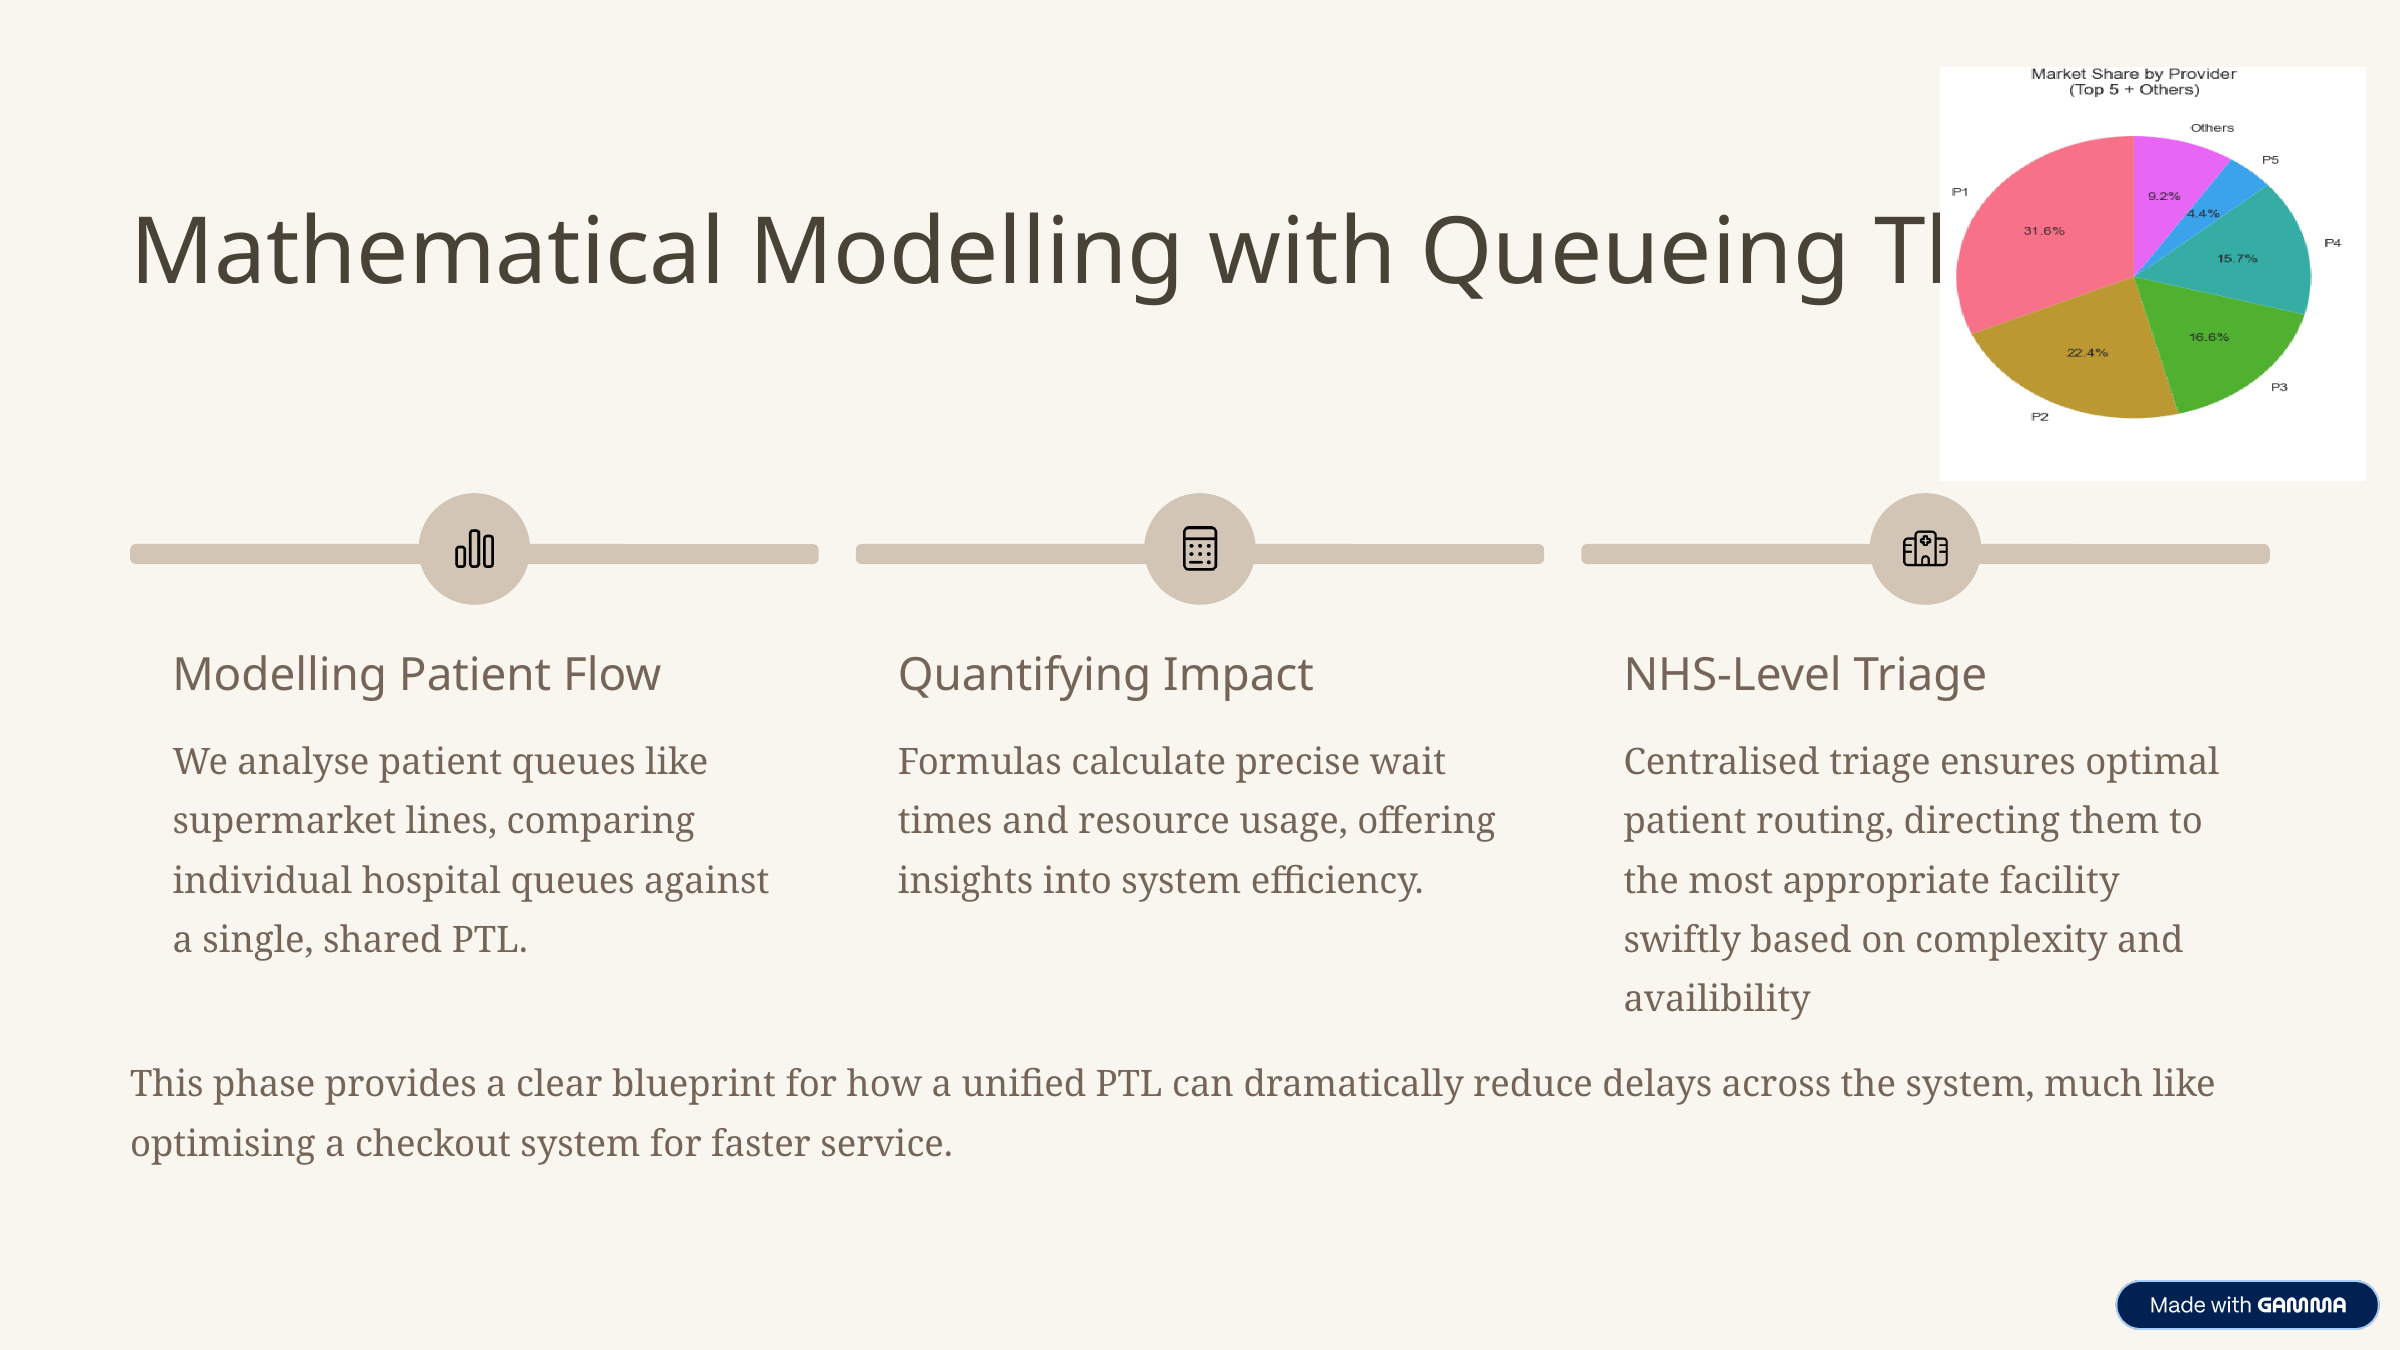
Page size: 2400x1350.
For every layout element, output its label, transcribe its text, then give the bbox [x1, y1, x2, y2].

picture [1903, 521, 1948, 577]
text_box We analyse patient queues like supermarket lines, comparing individual hospital queues against a single, shared PTL. [172, 722, 777, 961]
text_box [1869, 493, 1982, 605]
text_box Formulas calculate precise wait times and resource usage, offering insights into system efficiency. [897, 722, 1502, 901]
text_box [529, 543, 819, 565]
text_box [1980, 543, 2270, 565]
text_box Mathematical Modelling with Queueing Theory [130, 186, 1940, 419]
text_box [1581, 543, 1871, 565]
text_box [130, 543, 420, 565]
text_box Modelling Patient Flow [172, 641, 704, 701]
picture [2106, 1271, 2389, 1339]
picture [1177, 521, 1223, 577]
picture [451, 521, 497, 577]
text_box [855, 543, 1146, 565]
text_box [1254, 543, 1545, 565]
text_box Quantifying Impact [897, 641, 1363, 701]
text_box NHS-Level Triage [1623, 641, 2089, 701]
text_box [1144, 493, 1256, 605]
text_box Centralised triage ensures optimal patient routing, directing them to the most appropriate facility swiftly based on complexity and availibility [1623, 722, 2228, 901]
picture [1940, 67, 2366, 481]
text_box [418, 493, 531, 605]
text_box This phase provides a clear blueprint for how a unified PTL can dramatically reduce delays across the system, much like optimising a checkout system for faster service. [130, 1044, 2270, 1164]
